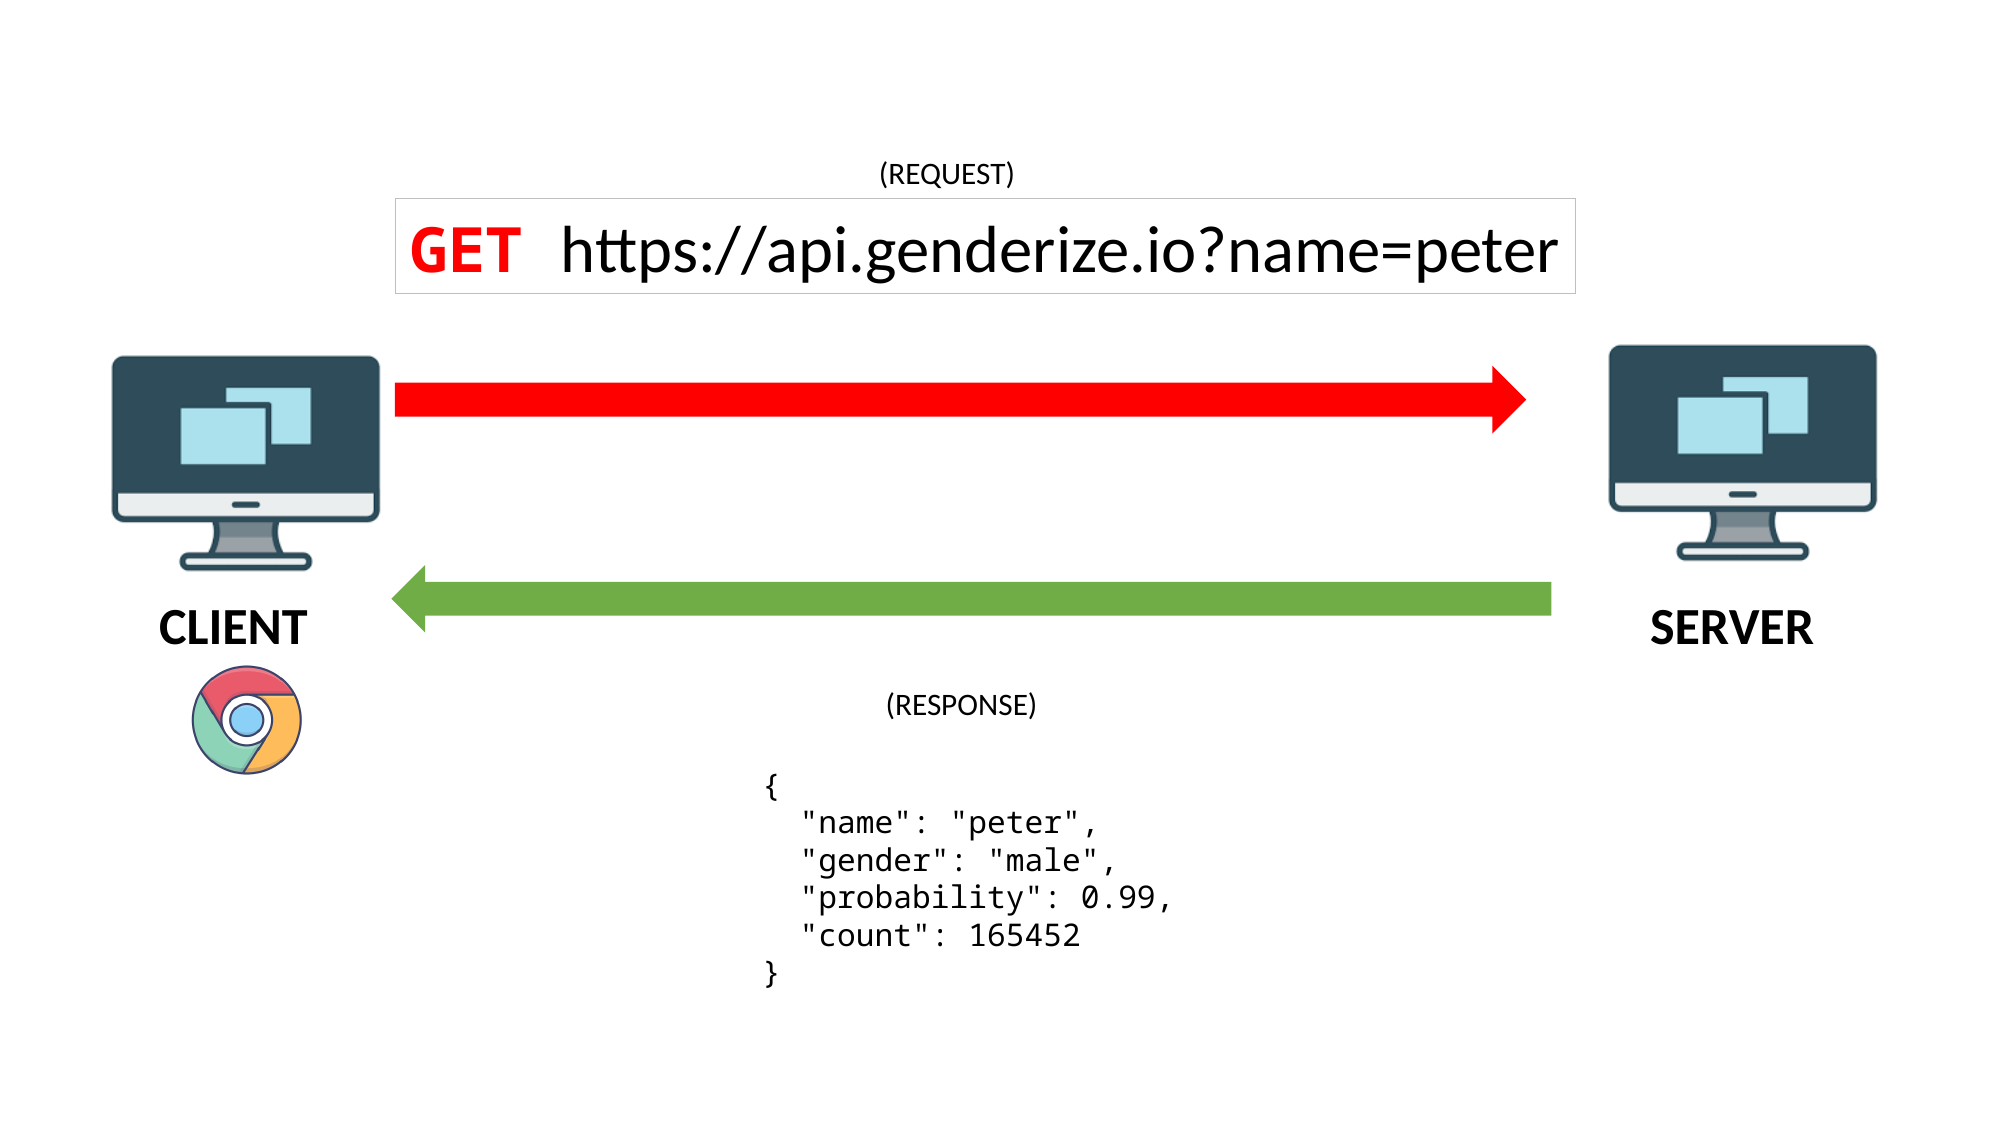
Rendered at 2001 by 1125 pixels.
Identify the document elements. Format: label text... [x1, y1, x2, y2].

text_box GET https://api.genderize.io?name=peter [395, 198, 1576, 294]
picture [100, 318, 392, 609]
text_box SERVER [1635, 599, 1829, 663]
text_box (RESPONSE) [863, 676, 1053, 730]
picture [1597, 307, 1889, 599]
text_box { "name": "peter", "gender": "male", "probability": 0.99, "count": 165452 } [747, 757, 1190, 998]
picture [189, 663, 304, 778]
text_box (REQUEST) [857, 145, 1031, 198]
text_box [393, 363, 1528, 436]
text_box CLIENT [144, 609, 323, 663]
text_box [392, 562, 1553, 635]
